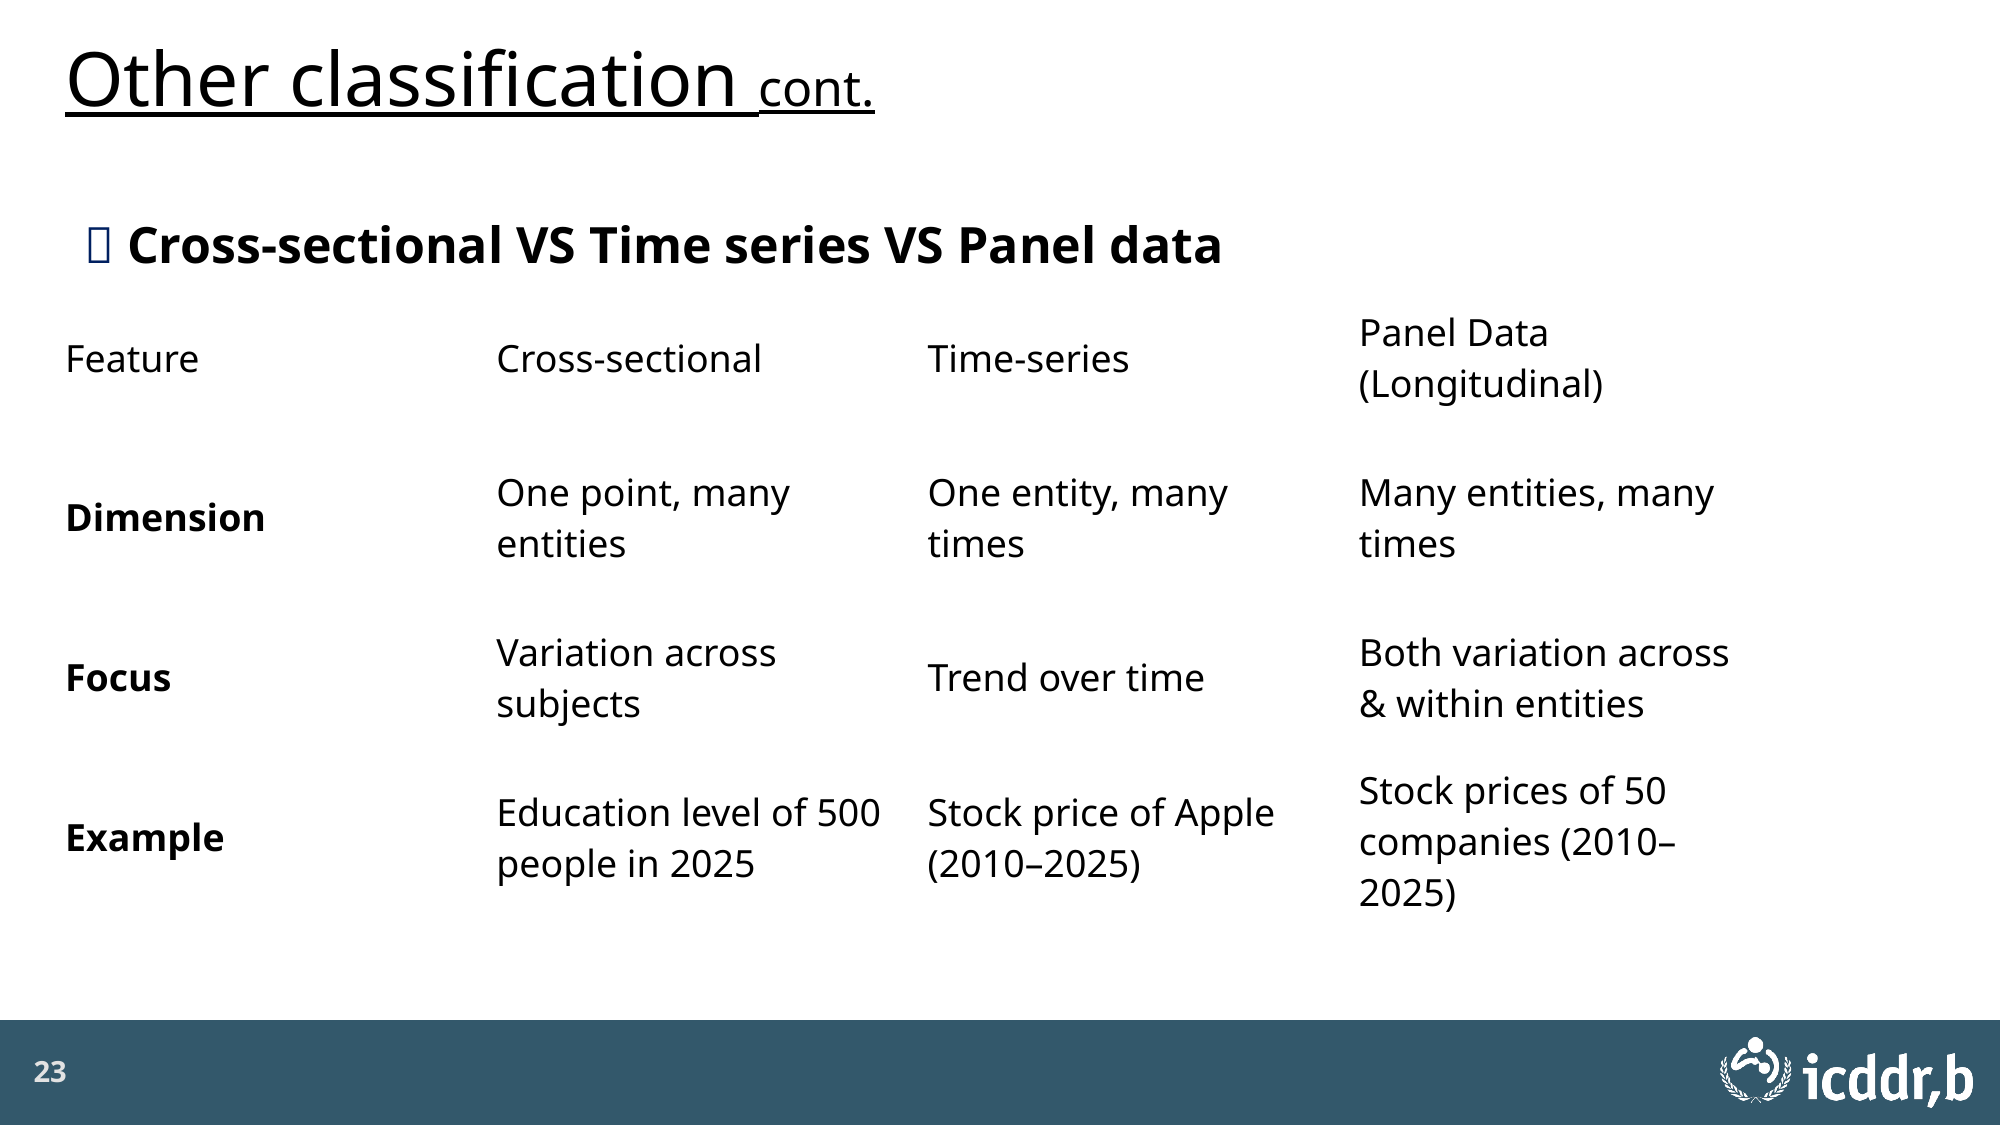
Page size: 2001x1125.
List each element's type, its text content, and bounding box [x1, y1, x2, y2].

footer [0, 1020, 2000, 1125]
text_box 23 [0, 1022, 101, 1124]
text_box Other classification cont. [50, 23, 1107, 129]
table_cell Stock prices of 50 companies (2010–2025) [1344, 757, 1775, 917]
table_cell Example [50, 757, 481, 917]
picture [1720, 1037, 1973, 1108]
table_cell Focus [50, 597, 481, 757]
table_cell Dimension [50, 437, 481, 597]
table_header Cross-sectional [481, 281, 913, 437]
table_cell Stock price of Apple (2010–2025) [913, 757, 1344, 917]
table_cell Education level of 500 people in 2025 [481, 757, 913, 917]
table_cell Both variation across & within entities [1344, 597, 1775, 757]
table_cell Many entities, many times [1344, 437, 1775, 597]
table_cell One point, many entities [481, 437, 913, 597]
table_cell Variation across subjects [481, 597, 913, 757]
text_box [1399, 264, 1973, 412]
table_header Time-series [913, 281, 1344, 437]
table_header Feature [50, 278, 481, 437]
table_cell Trend over time [913, 597, 1344, 757]
text_box 🔹 Cross-sectional VS Time series VS Panel data [69, 205, 1399, 281]
table_header Panel Data (Longitudinal) [1344, 278, 1775, 437]
table_cell One entity, many times [913, 437, 1344, 597]
